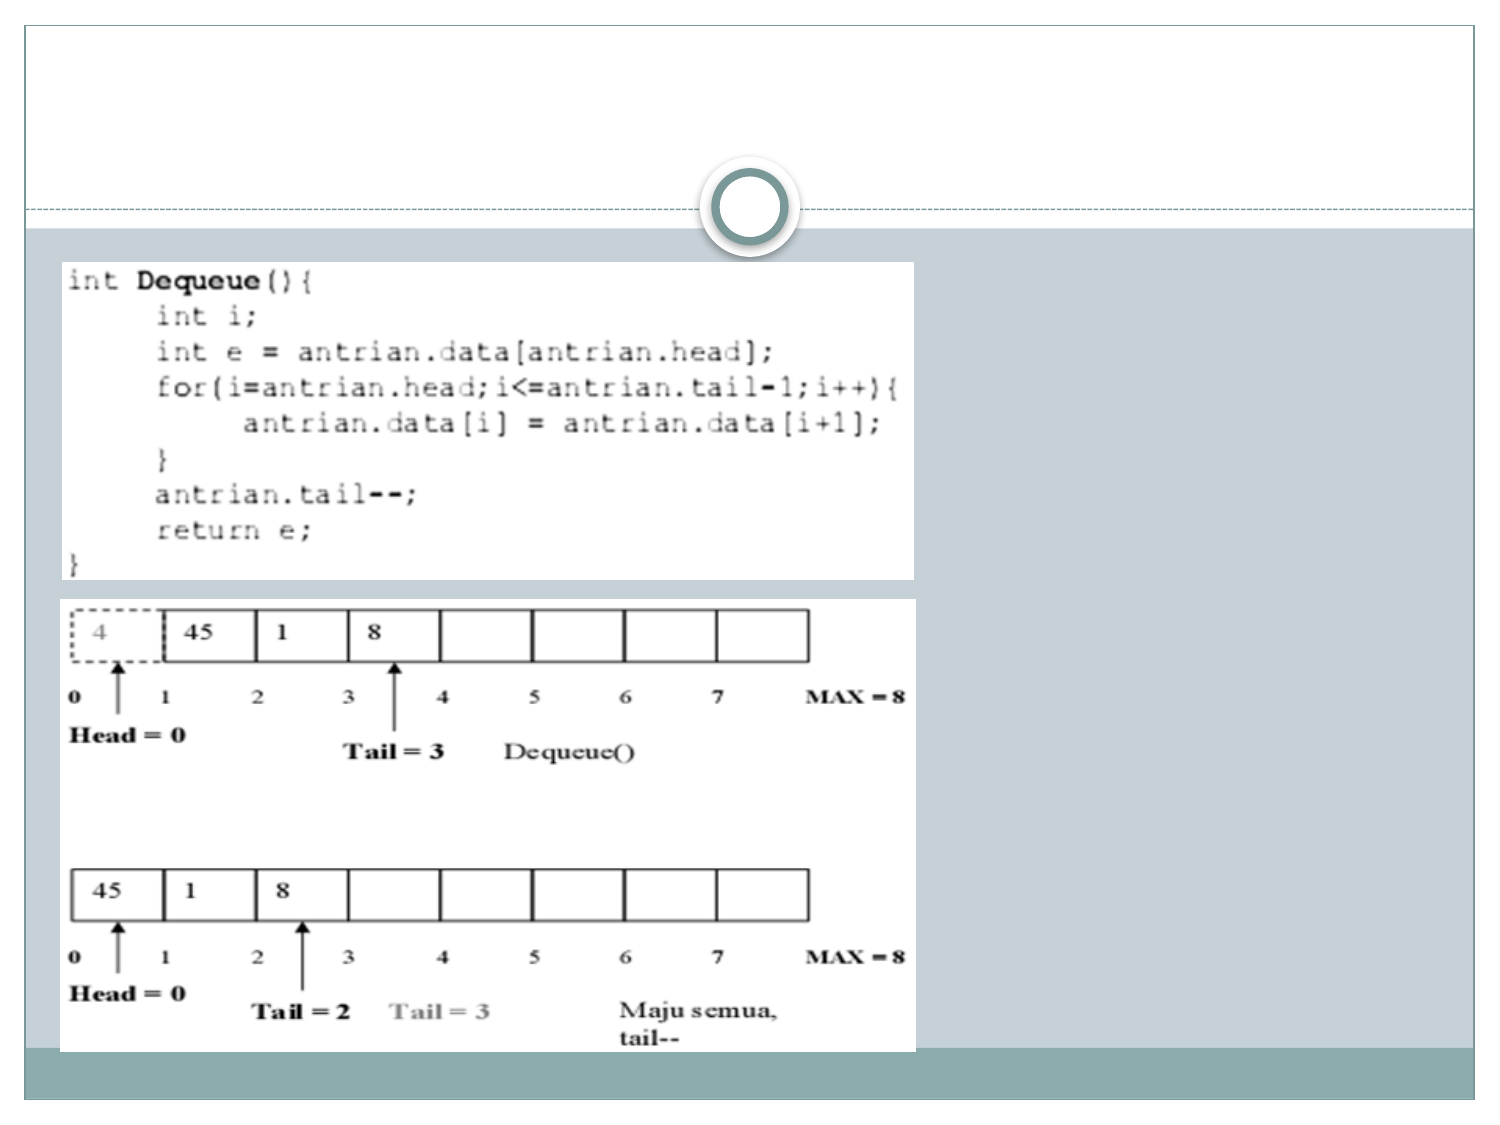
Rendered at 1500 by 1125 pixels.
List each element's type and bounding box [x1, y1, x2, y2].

picture [62, 262, 915, 580]
picture [60, 599, 916, 1052]
